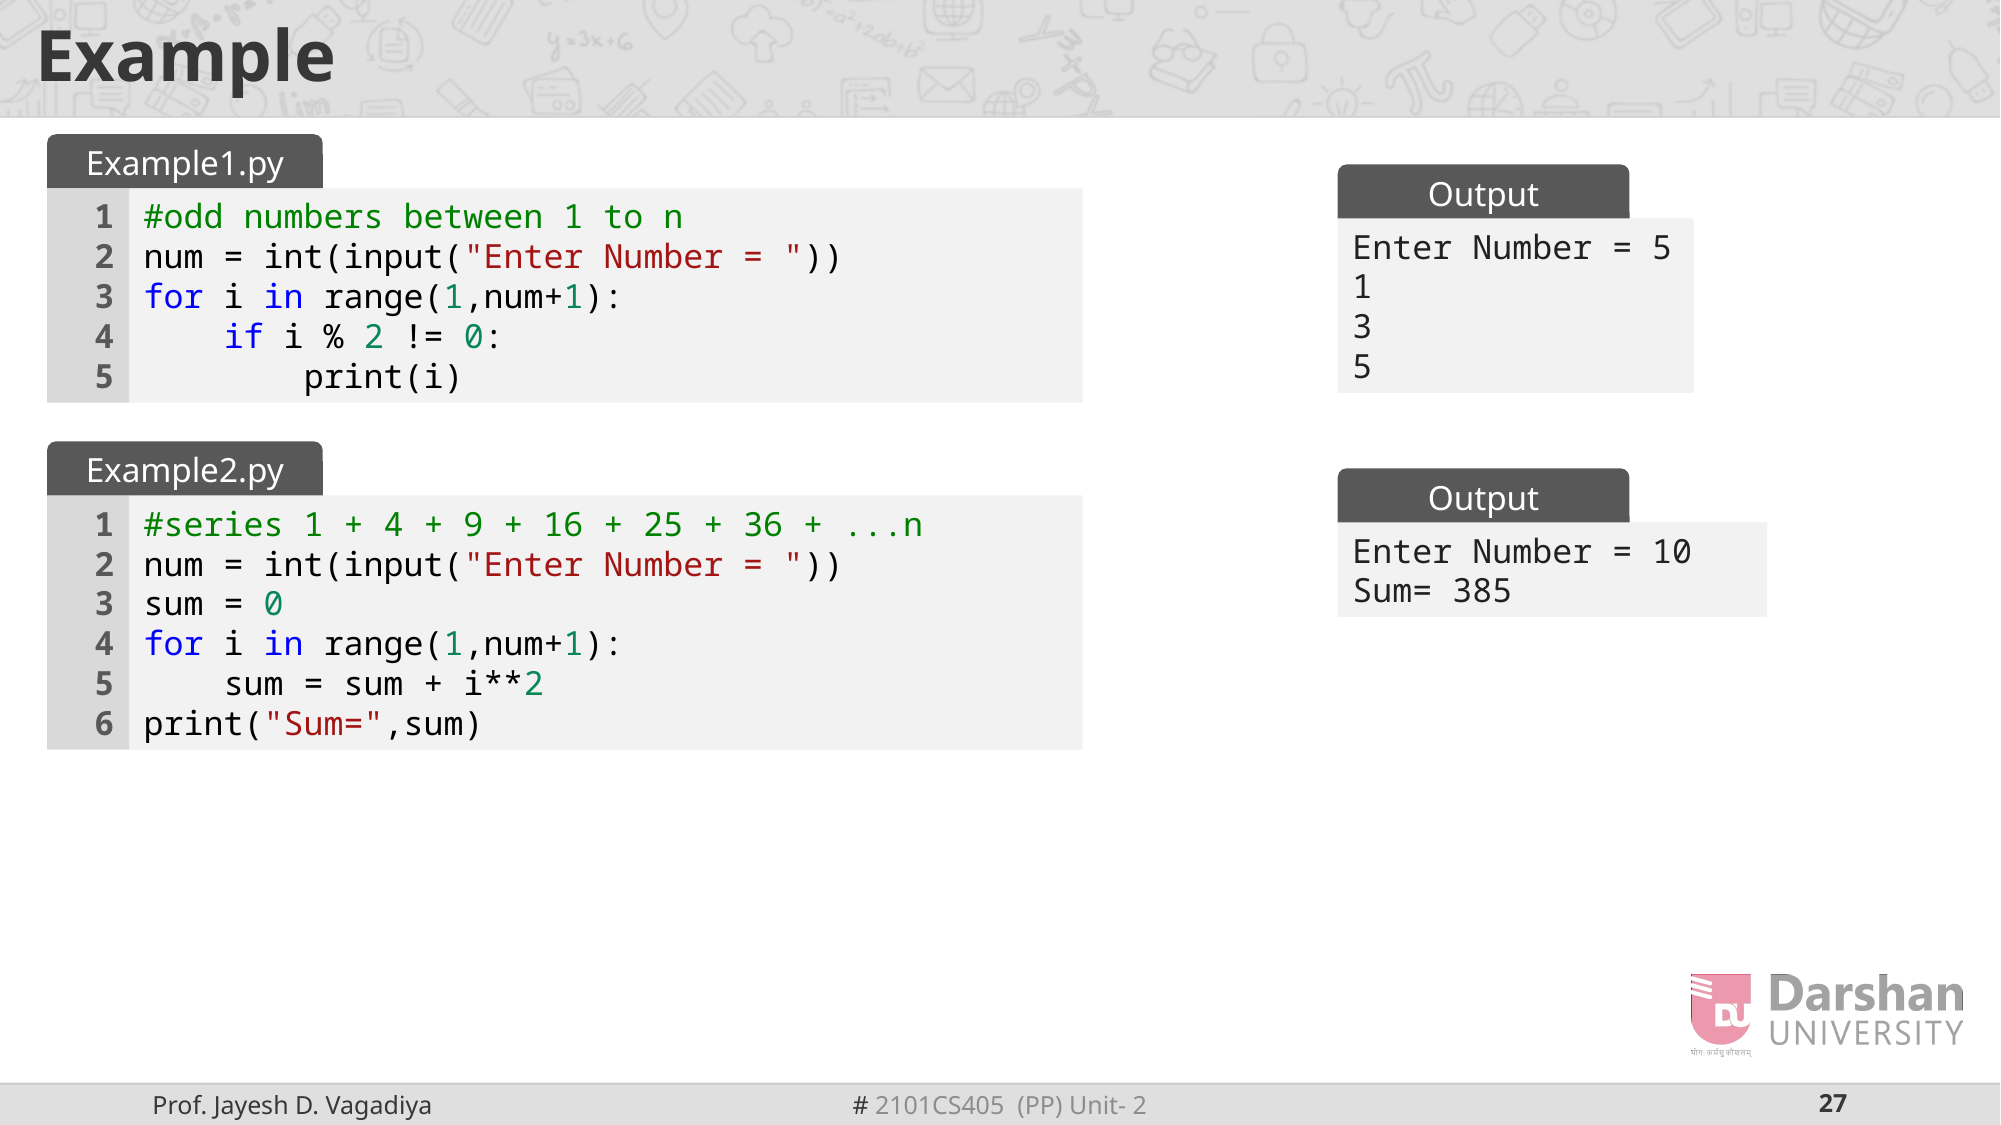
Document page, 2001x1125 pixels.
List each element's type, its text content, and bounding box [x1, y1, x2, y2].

text_box Example1.py [46, 133, 324, 190]
text_box Output [1336, 467, 1631, 524]
text_box Example2.py [46, 440, 324, 497]
text_box 1 2 3 4 5 6 [47, 497, 130, 750]
text_box #series 1 + 4 + 9 + 16 + 25 + 36 + ...n num = int(input("Enter Number = ")) sum = 0 for i in range(1,num+1): sum = sum + i**2 print("Sum=",sum) [130, 495, 1083, 750]
text_box Enter Number = 10 Sum= 385 [1337, 522, 1768, 617]
text_box #odd numbers between 1 to n num = int(input("Enter Number = ")) for i in range(1,num+1): if i % 2 != 0: print(i) [130, 188, 1083, 403]
text_box Output [1336, 163, 1631, 220]
title Example [0, 0, 2000, 117]
text_box 1 2 3 4 5 [47, 190, 130, 403]
text_box a = max(2,90) print(a) [1691, 974, 1963, 1057]
text_box Enter Number = 5 1 3 5 [1337, 218, 1694, 393]
